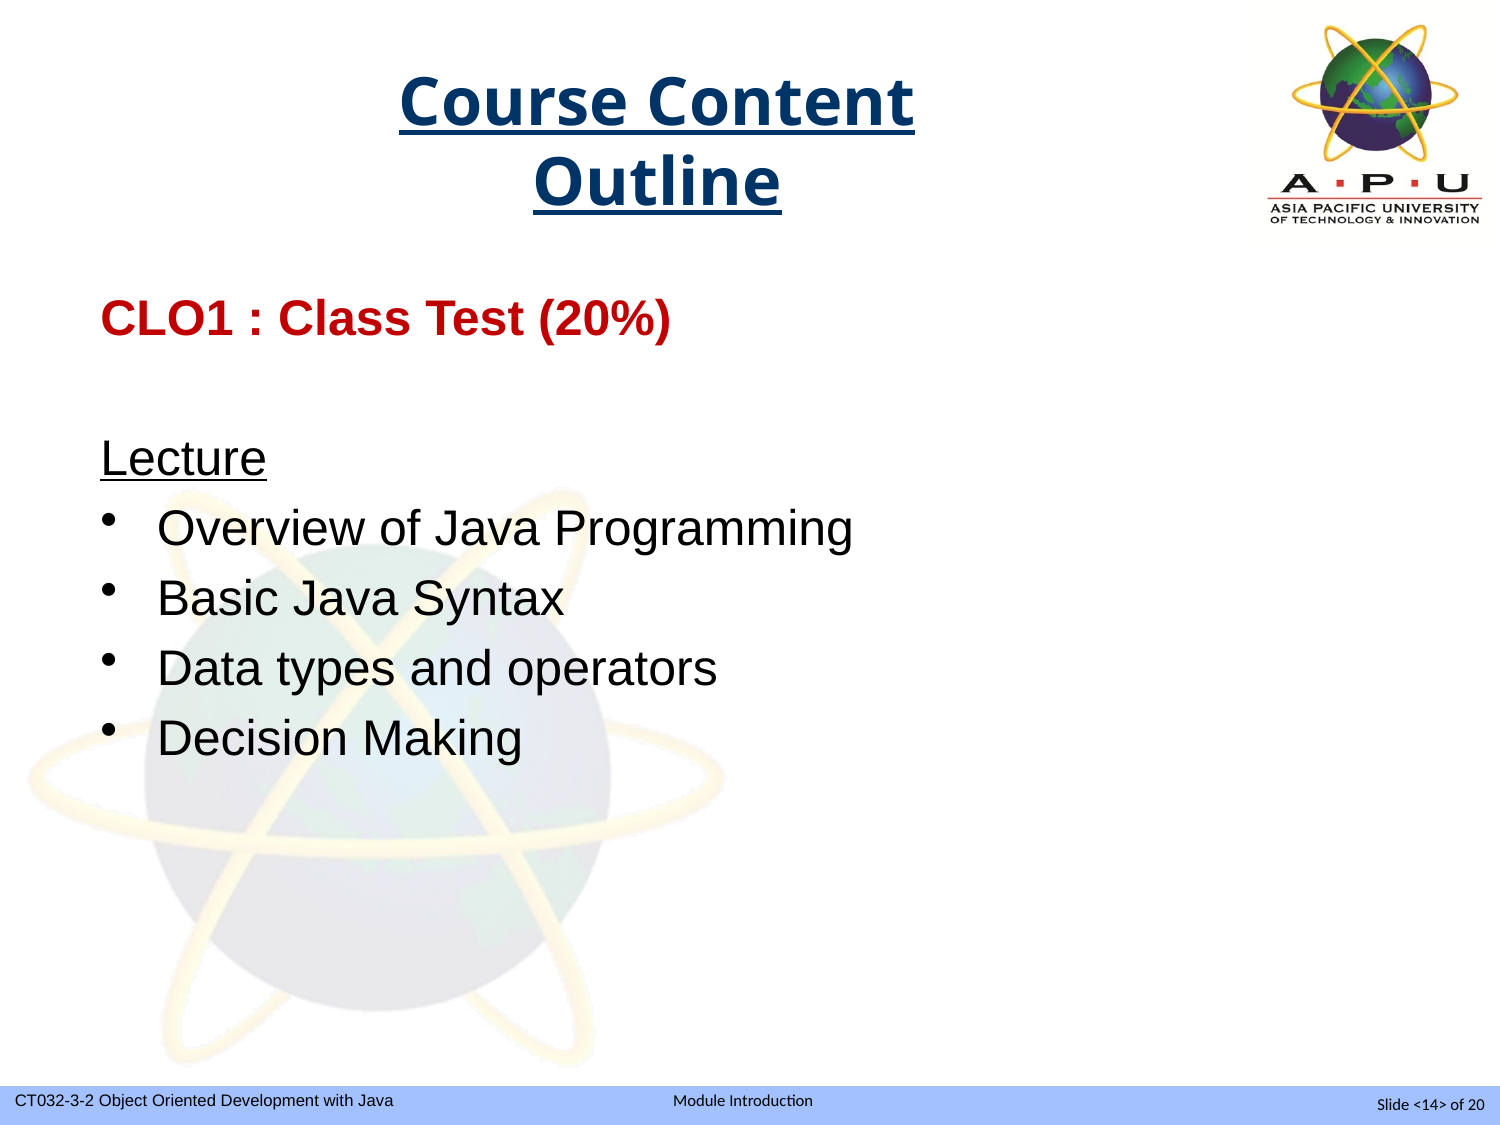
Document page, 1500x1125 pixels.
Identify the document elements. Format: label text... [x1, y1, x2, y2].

title Course Content Outline [261, 37, 1054, 241]
list CLO1 : Class Test (20%) Lecture Overview of Java Programming Basic Java Syntax Data types and operators Decision Making [85, 278, 1436, 943]
picture [1251, 0, 1500, 249]
footer Slide <14> of 20 [1024, 1086, 1500, 1125]
